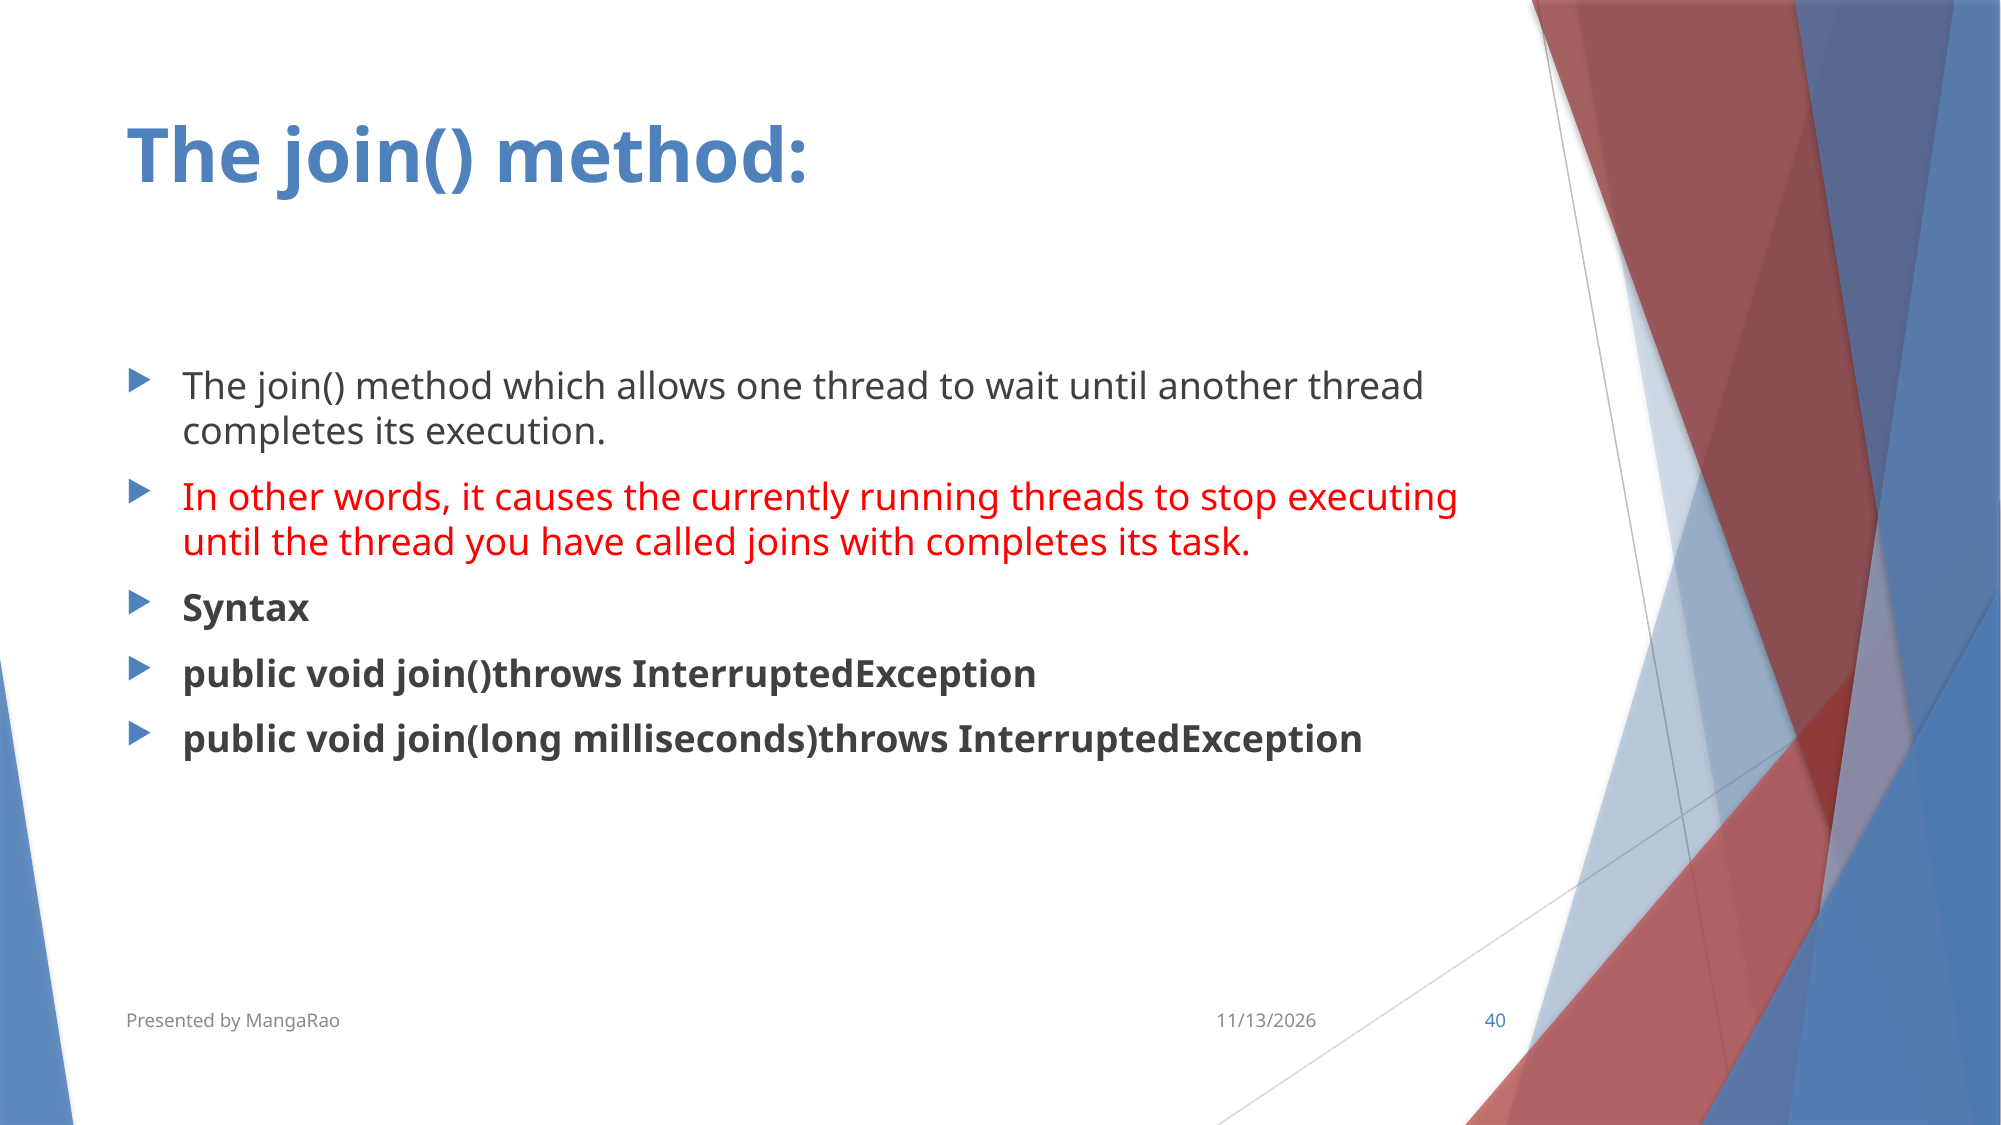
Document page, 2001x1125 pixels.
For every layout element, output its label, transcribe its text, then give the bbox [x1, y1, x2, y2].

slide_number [1181, 991, 1332, 1051]
slide_number 40 [1409, 991, 1522, 1051]
footer Presented by MangaRao [111, 991, 1145, 1051]
title The join() method: [111, 99, 1522, 317]
list The join() method which allows one thread to wait until another thread completes its execution. In other words, it causes the currently running threads to stop executing until the thread you have called joins with completes its task. Syntax public void join()throws InterruptedException public void join(long milliseconds)throws InterruptedException [111, 354, 1522, 992]
